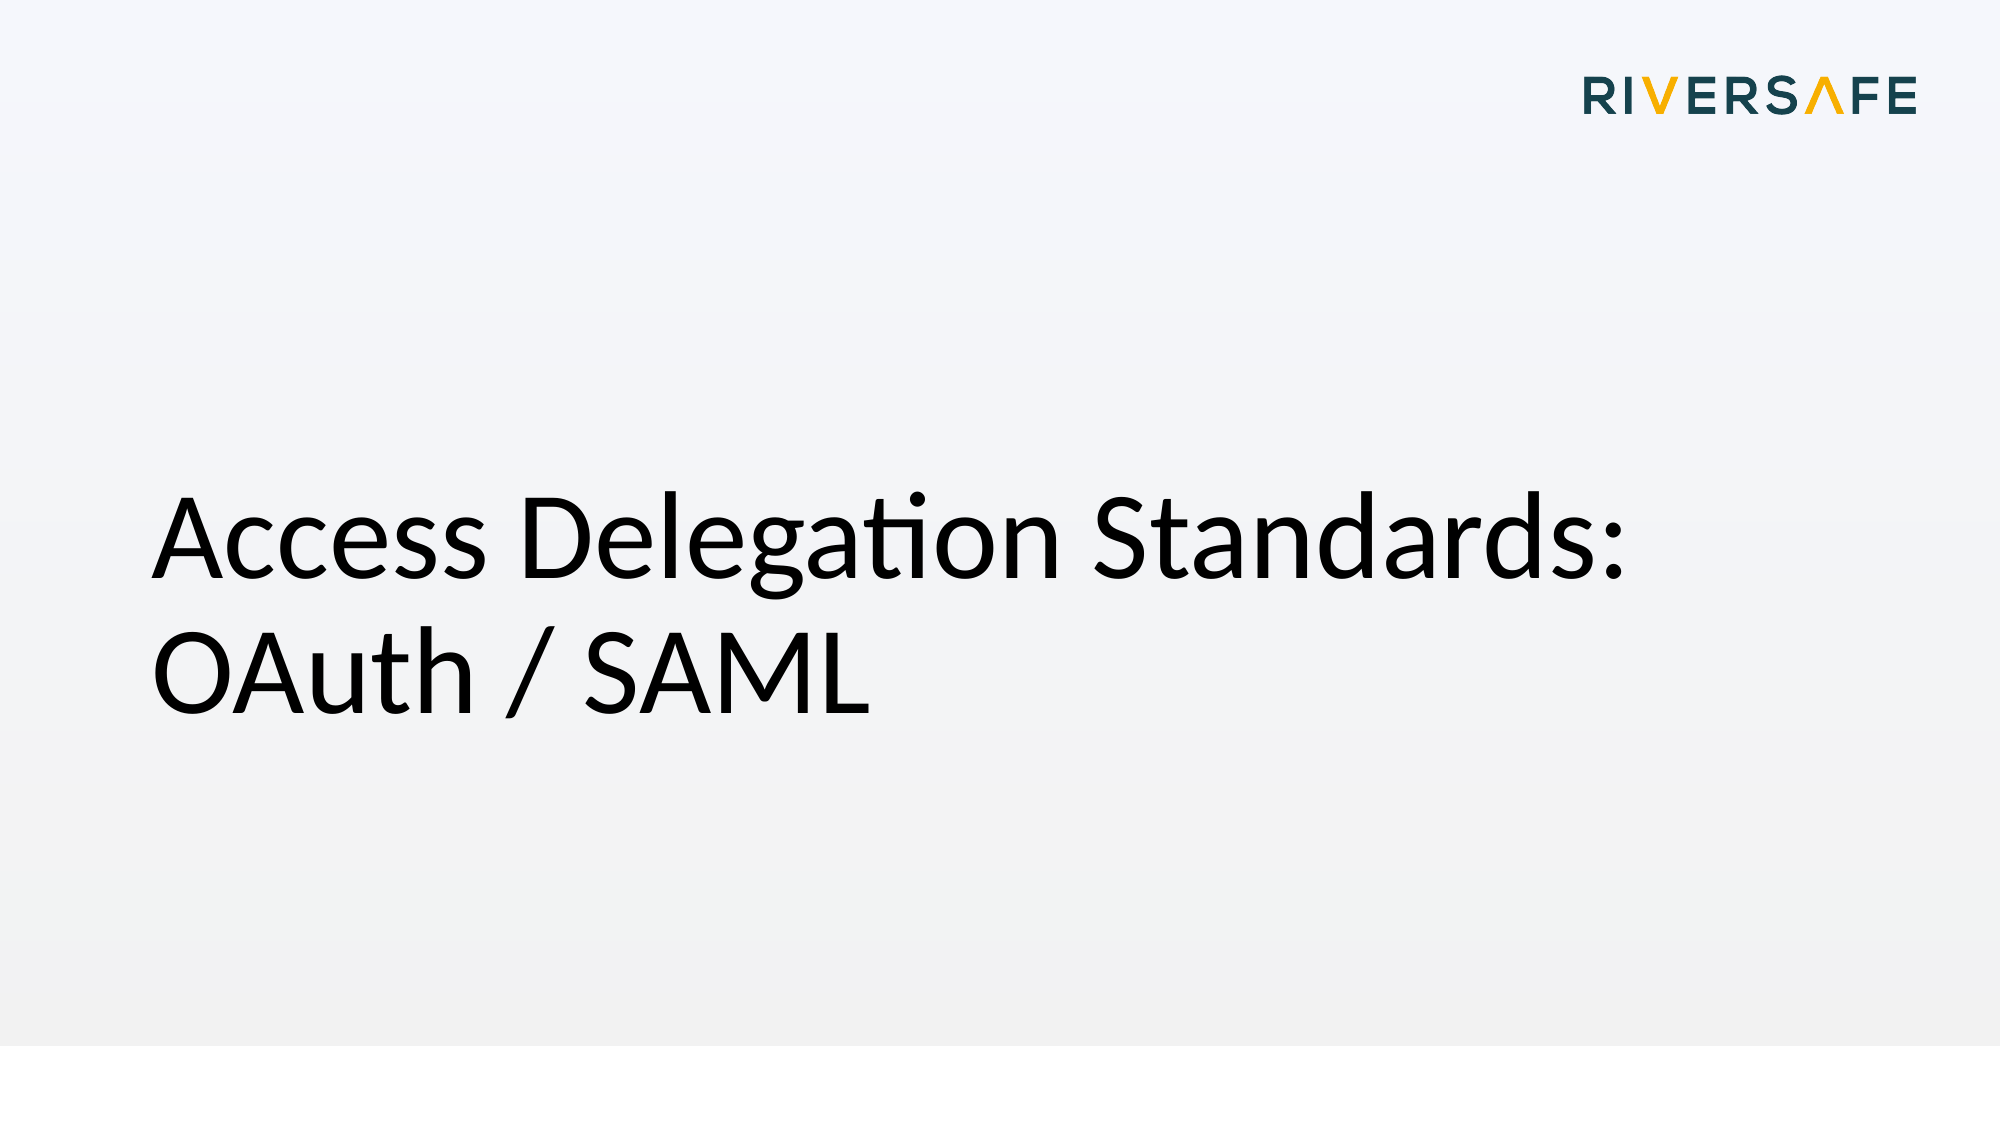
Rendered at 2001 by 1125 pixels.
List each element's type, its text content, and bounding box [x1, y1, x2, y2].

title Access Delegation Standards: OAuth / SAML [136, 280, 1862, 749]
picture [1584, 75, 1916, 115]
